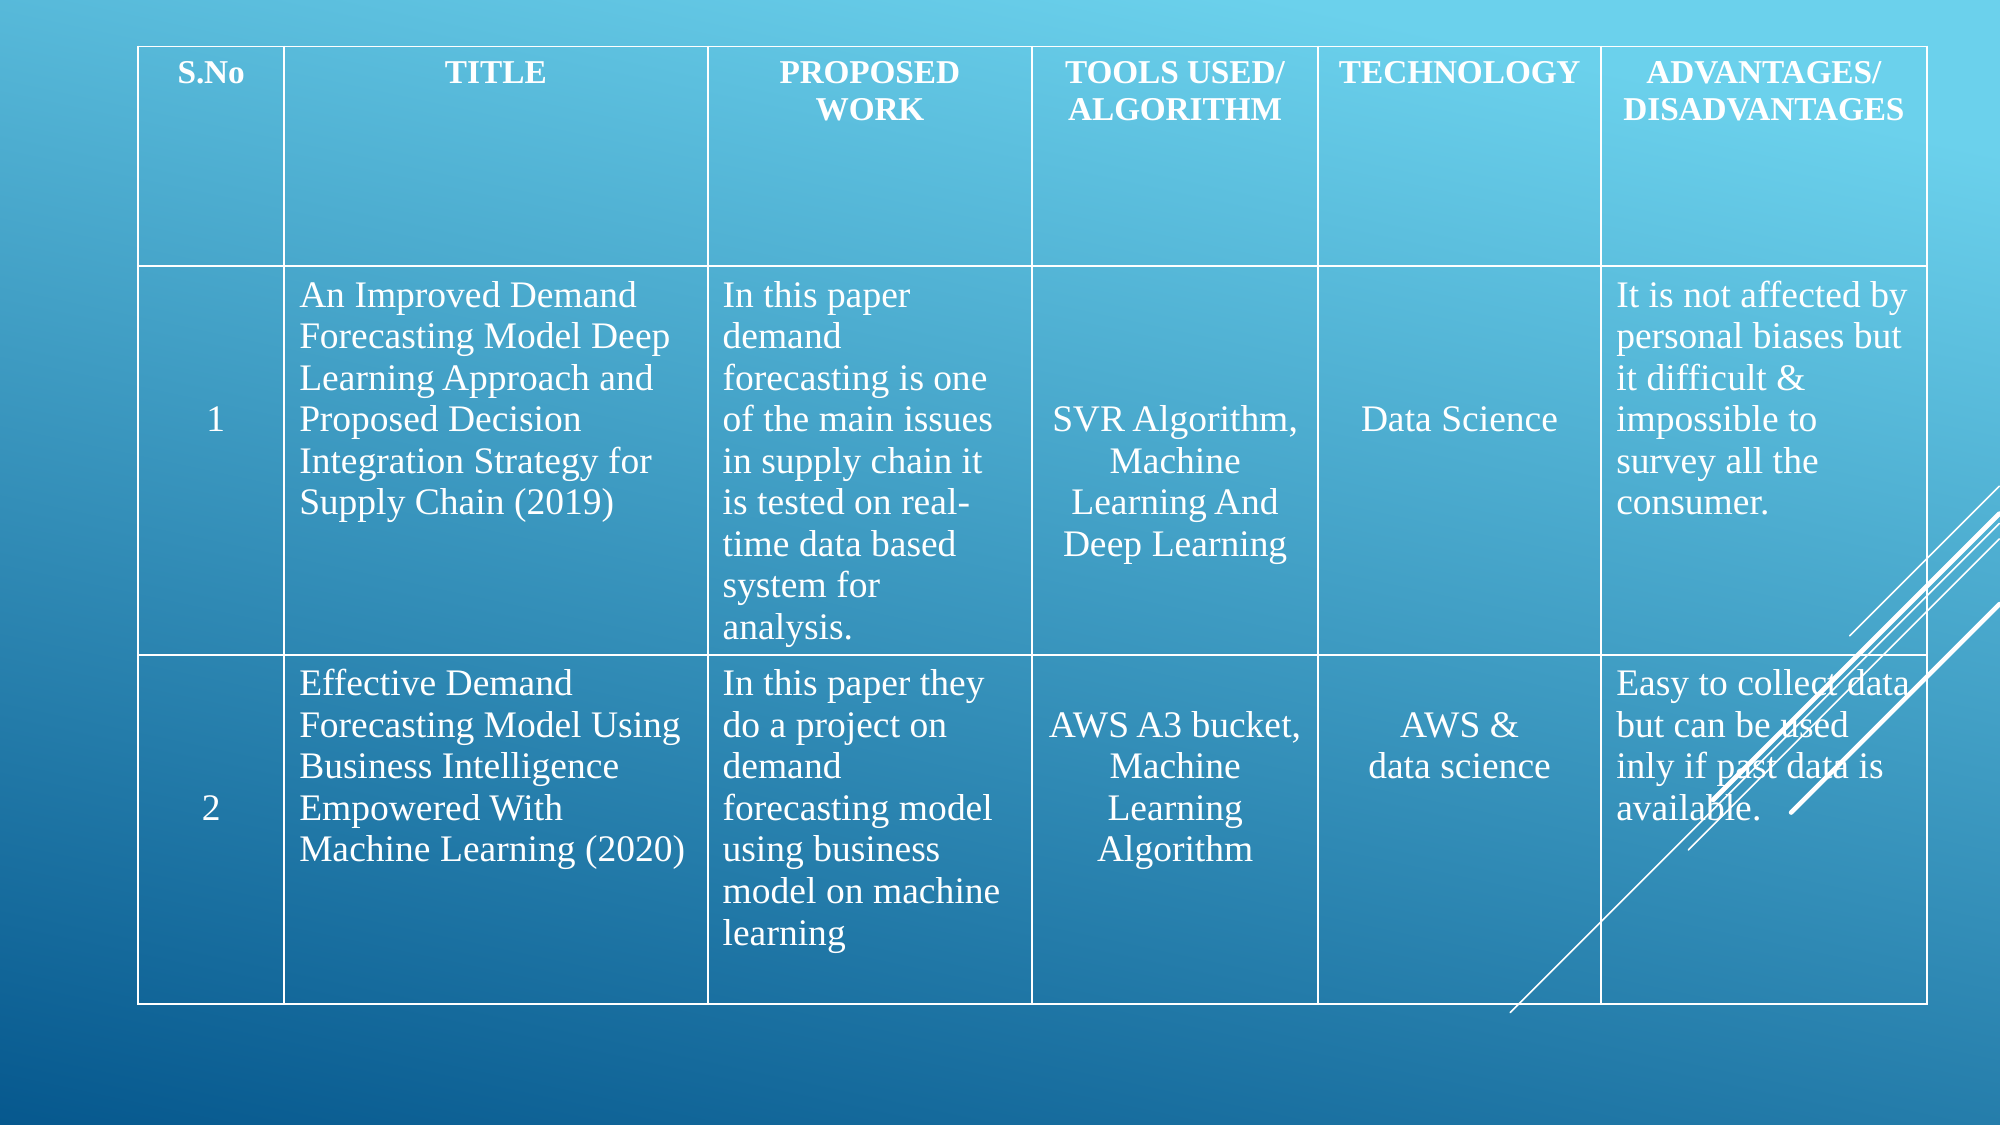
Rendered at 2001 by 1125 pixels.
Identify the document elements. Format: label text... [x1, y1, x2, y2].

table_header PROPOSED WORK [709, 47, 1031, 265]
table_header TITLE [285, 47, 707, 265]
table_cell It is not affected by personal biases but it difficult & impossible to survey all the consumer. [1602, 267, 1926, 654]
table_cell 1 [139, 267, 283, 654]
table_cell In this paper they do a project on demand forecasting model using business model on machine learning [709, 656, 1031, 1003]
table_header TECHNOLOGY [1319, 47, 1600, 265]
table_cell An Improved Demand Forecasting Model Deep Learning Approach and Proposed Decision Integration Strategy for Supply Chain (2019) [285, 267, 707, 654]
table_cell 2 [139, 656, 283, 1003]
table_cell AWS A3 bucket, Machine Learning Algorithm [1033, 656, 1317, 1003]
table_cell Effective Demand Forecasting Model Using Business Intelligence Empowered With Machine Learning (2020) [285, 656, 707, 1003]
table_cell Easy to collect data but can be used inly if past data is available. [1602, 656, 1926, 1003]
table_header TOOLS USED/ ALGORITHM [1033, 47, 1317, 265]
table_cell SVR Algorithm, Machine Learning And Deep Learning [1033, 267, 1317, 654]
table_header S.No [139, 47, 283, 265]
table_cell Data Science [1319, 267, 1600, 654]
table_cell AWS & data science [1319, 656, 1600, 1003]
table_cell In this paper demand forecasting is one of the main issues in supply chain it is tested on real-time data based system for analysis. [709, 267, 1031, 654]
table_header ADVANTAGES/ DISADVANTAGES [1602, 47, 1926, 265]
